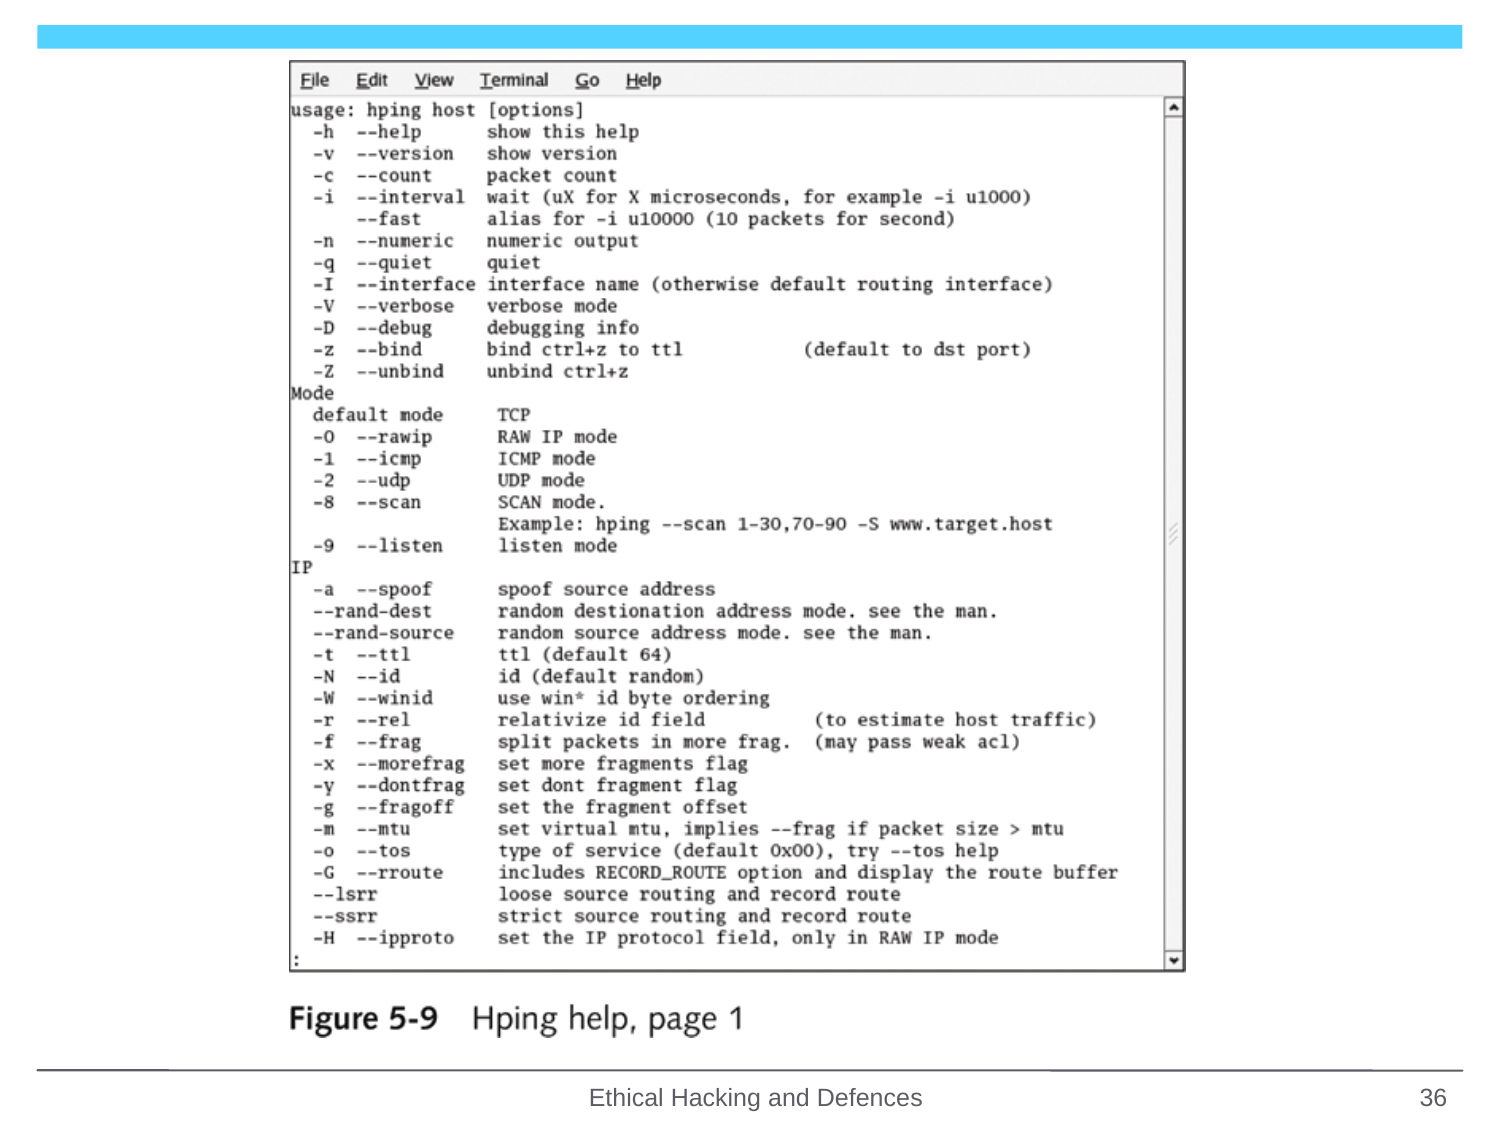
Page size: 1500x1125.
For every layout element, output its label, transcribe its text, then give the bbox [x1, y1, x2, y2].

footer Ethical Hacking and Defences [474, 1069, 1038, 1123]
slide_number 36 [1112, 1069, 1463, 1123]
picture [288, 59, 1186, 1038]
